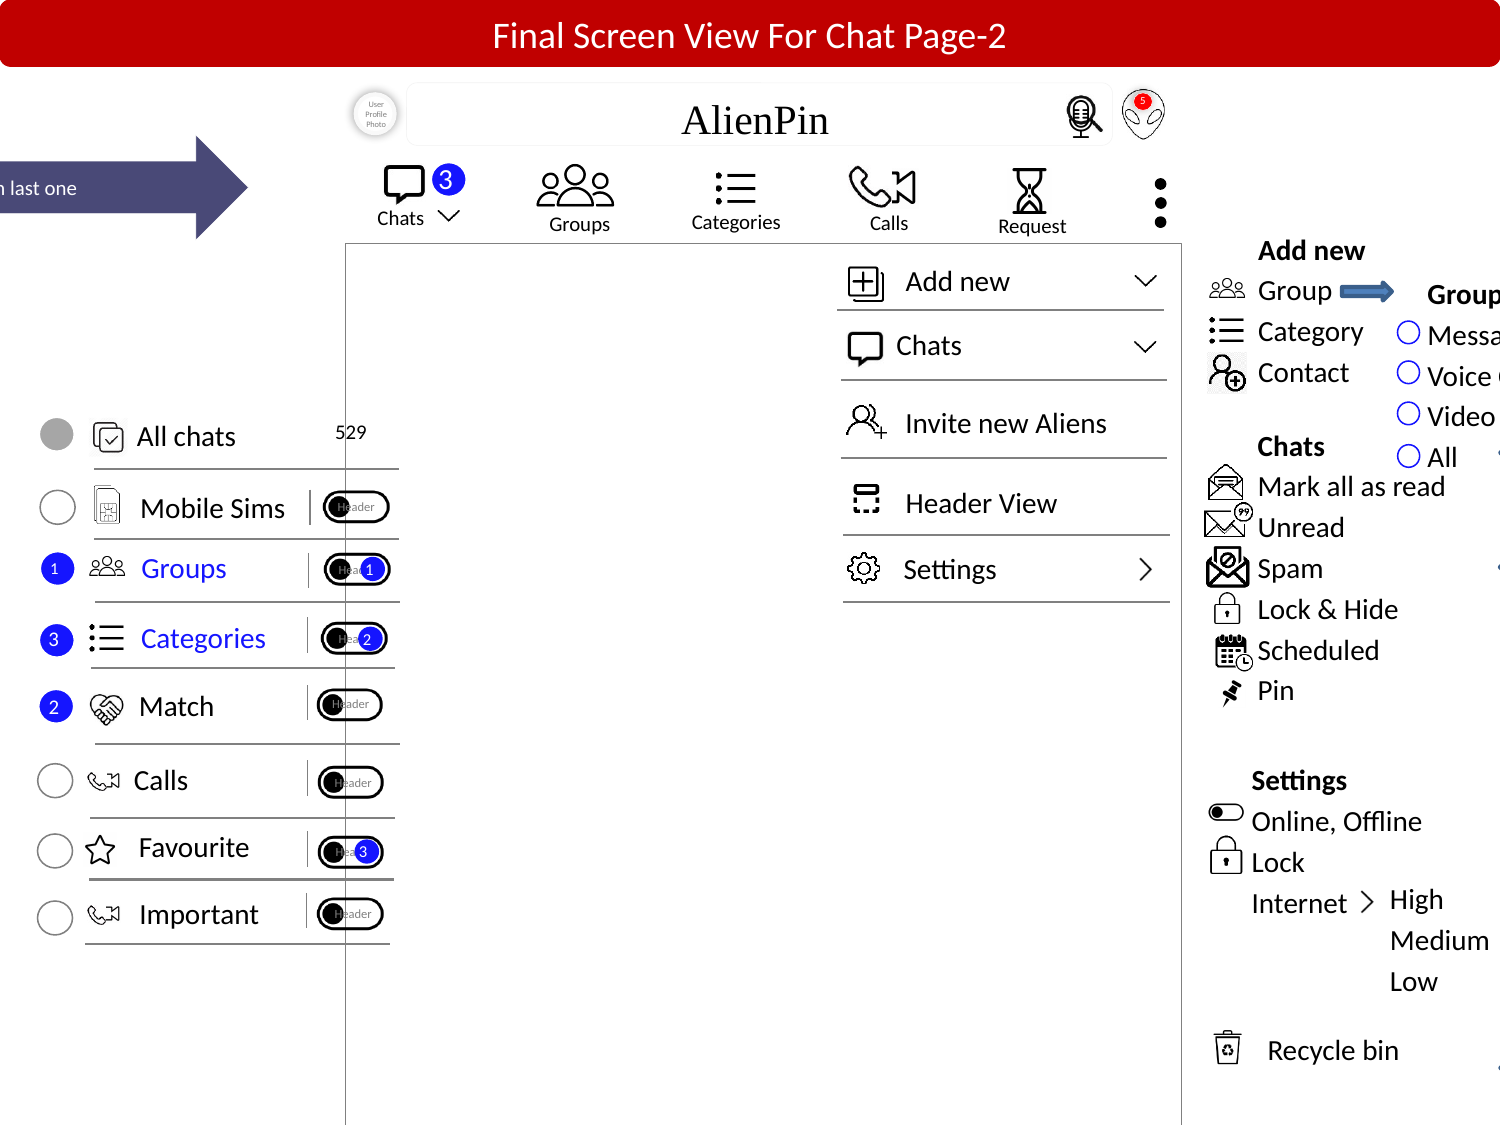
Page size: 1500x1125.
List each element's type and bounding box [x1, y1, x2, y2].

picture [86, 905, 121, 925]
picture [318, 469, 395, 538]
text_box [36, 687, 76, 726]
picture [1126, 551, 1164, 589]
picture [1204, 544, 1250, 589]
text_box [345, 80, 1125, 150]
picture [837, 255, 894, 313]
text_box [37, 621, 77, 660]
text_box [35, 761, 75, 800]
text_box [1155, 197, 1167, 209]
picture [1203, 502, 1253, 538]
picture [1198, 1018, 1256, 1075]
picture [87, 416, 129, 458]
picture [713, 171, 757, 205]
picture [89, 693, 124, 726]
picture [382, 162, 426, 206]
picture [1207, 269, 1247, 309]
picture [311, 669, 392, 742]
text_box [1236, 779, 1500, 1125]
picture [1007, 168, 1053, 214]
picture [316, 540, 395, 601]
text_box [38, 549, 78, 588]
picture [534, 144, 618, 229]
text_box [1243, 174, 1500, 481]
text_box [1242, 493, 1500, 715]
text_box [0, 0, 1500, 69]
picture [88, 547, 127, 587]
picture [1207, 464, 1244, 500]
picture [1204, 792, 1247, 875]
picture [846, 330, 885, 368]
text_box [0, 132, 251, 242]
picture [1210, 590, 1245, 625]
text_box [38, 488, 78, 527]
picture [1126, 262, 1164, 300]
text_box [35, 898, 75, 938]
picture [1213, 632, 1256, 674]
picture [1125, 328, 1163, 366]
picture [1061, 94, 1105, 139]
picture [1207, 352, 1247, 394]
picture [1121, 88, 1165, 140]
picture [1348, 883, 1386, 921]
text_box [84, 194, 1184, 1125]
picture [847, 552, 881, 584]
picture [848, 164, 919, 209]
picture [85, 482, 128, 526]
picture [312, 745, 389, 943]
picture [846, 404, 887, 439]
text_box [362, 160, 469, 237]
picture [312, 945, 388, 952]
text_box [1154, 178, 1167, 190]
picture [83, 832, 117, 867]
picture [316, 603, 395, 667]
picture [87, 622, 125, 652]
text_box [37, 415, 77, 454]
picture [843, 475, 889, 521]
picture [1218, 680, 1246, 708]
picture [428, 196, 466, 234]
picture [87, 772, 121, 792]
picture [1208, 315, 1245, 344]
text_box [35, 831, 75, 871]
